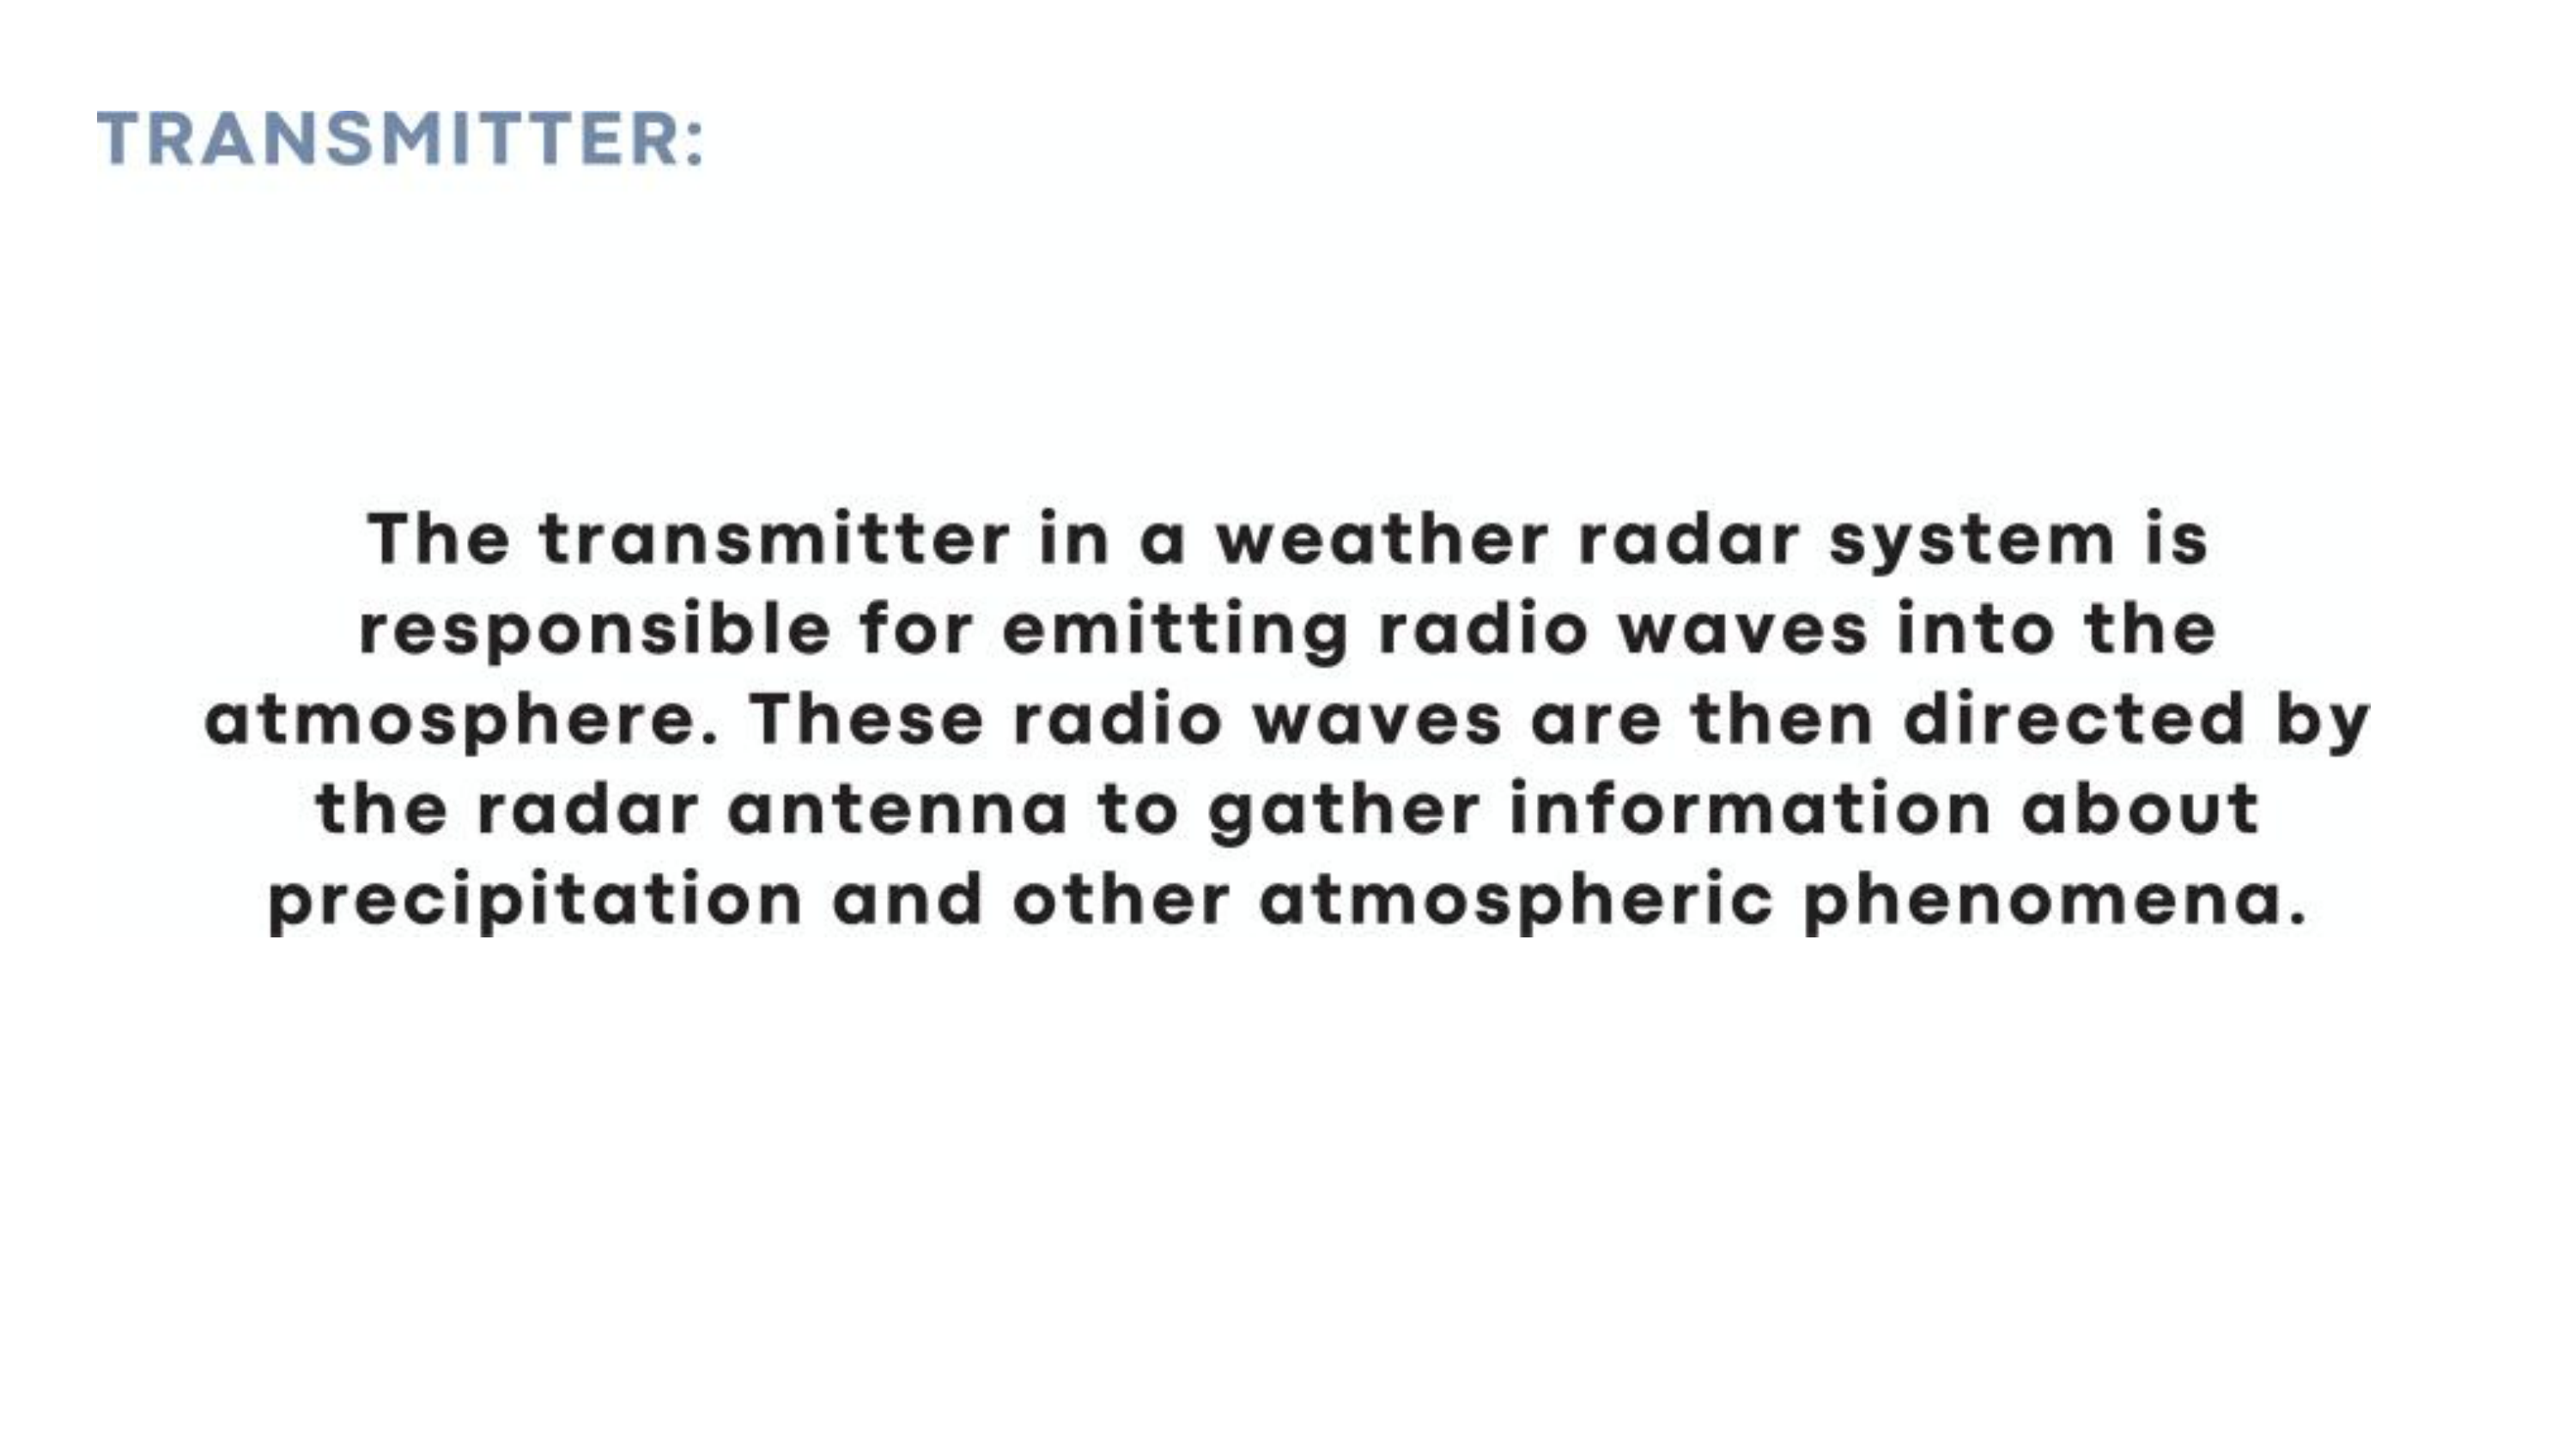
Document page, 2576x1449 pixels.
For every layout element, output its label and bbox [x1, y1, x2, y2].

picture [97, 111, 2371, 937]
